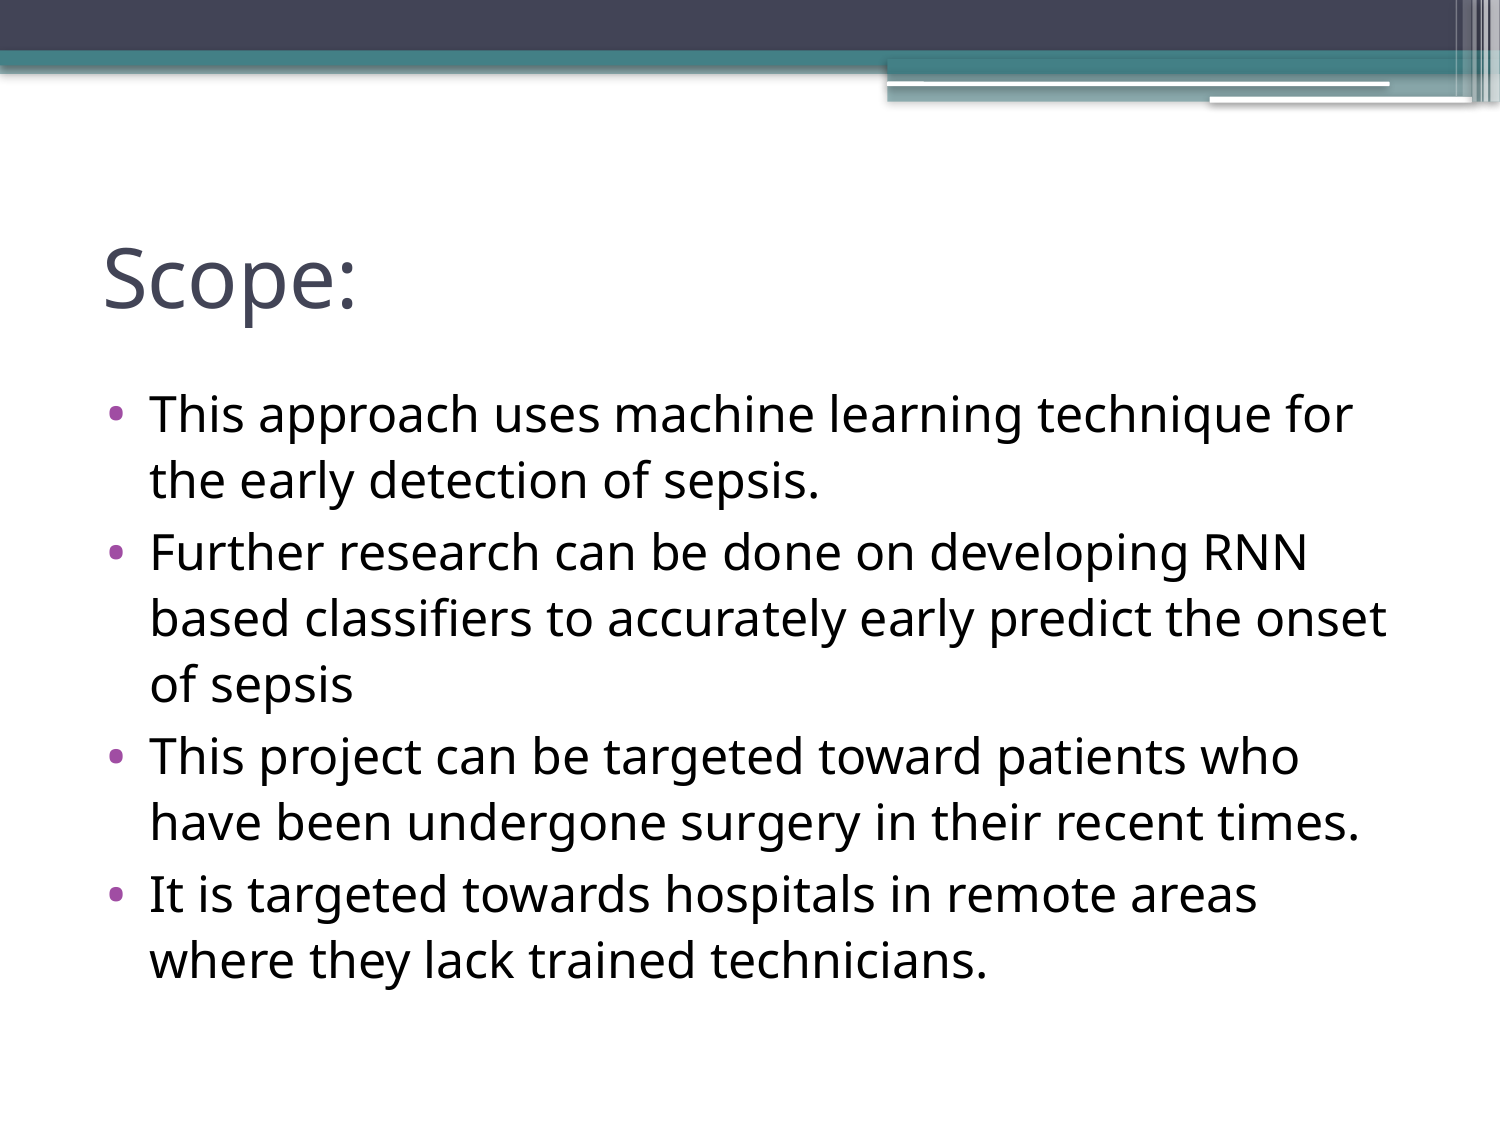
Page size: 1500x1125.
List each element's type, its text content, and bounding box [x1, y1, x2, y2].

title Scope: [87, 187, 1438, 363]
list This approach uses machine learning technique for the early detection of sepsis. Further research can be done on developing RNN based classifiers to accurately early predict the onset of sepsis This project can be targeted toward patients who have been undergone surgery in their recent times. It is targeted towards hospitals in remote areas where they lack trained technicians. [75, 368, 1425, 1079]
